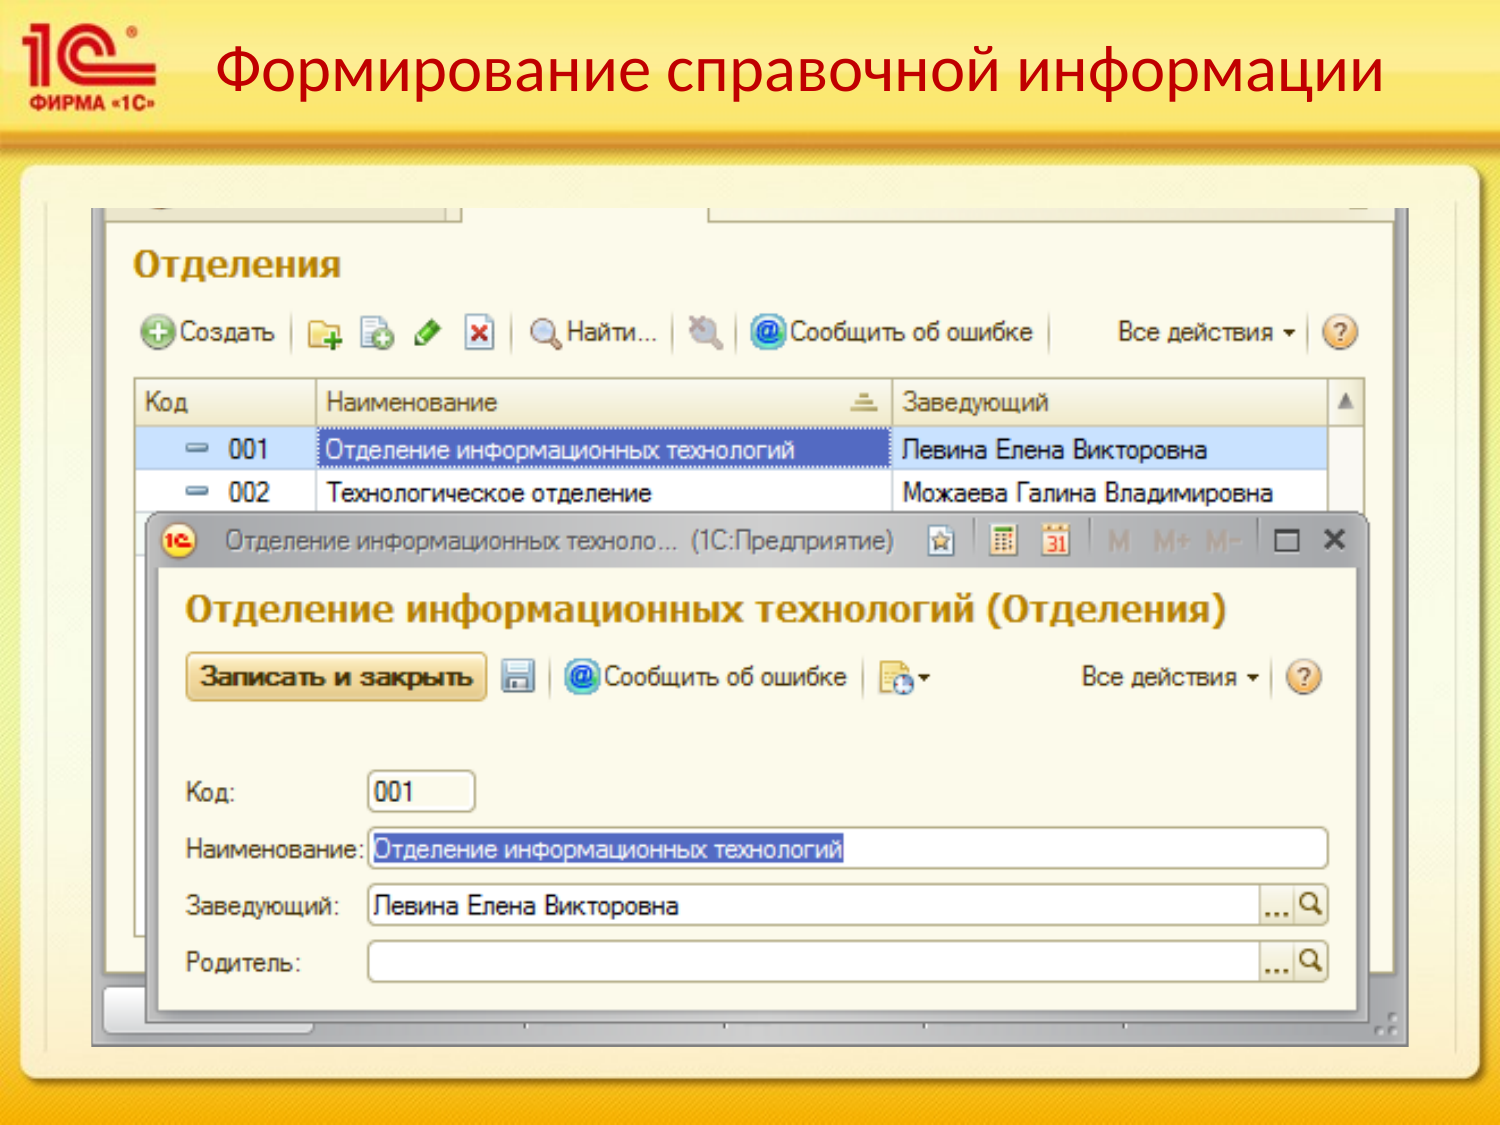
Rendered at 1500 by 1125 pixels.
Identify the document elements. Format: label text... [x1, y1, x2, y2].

text_box Формирование справочной информации [200, 17, 1402, 113]
picture [0, 0, 1500, 1125]
